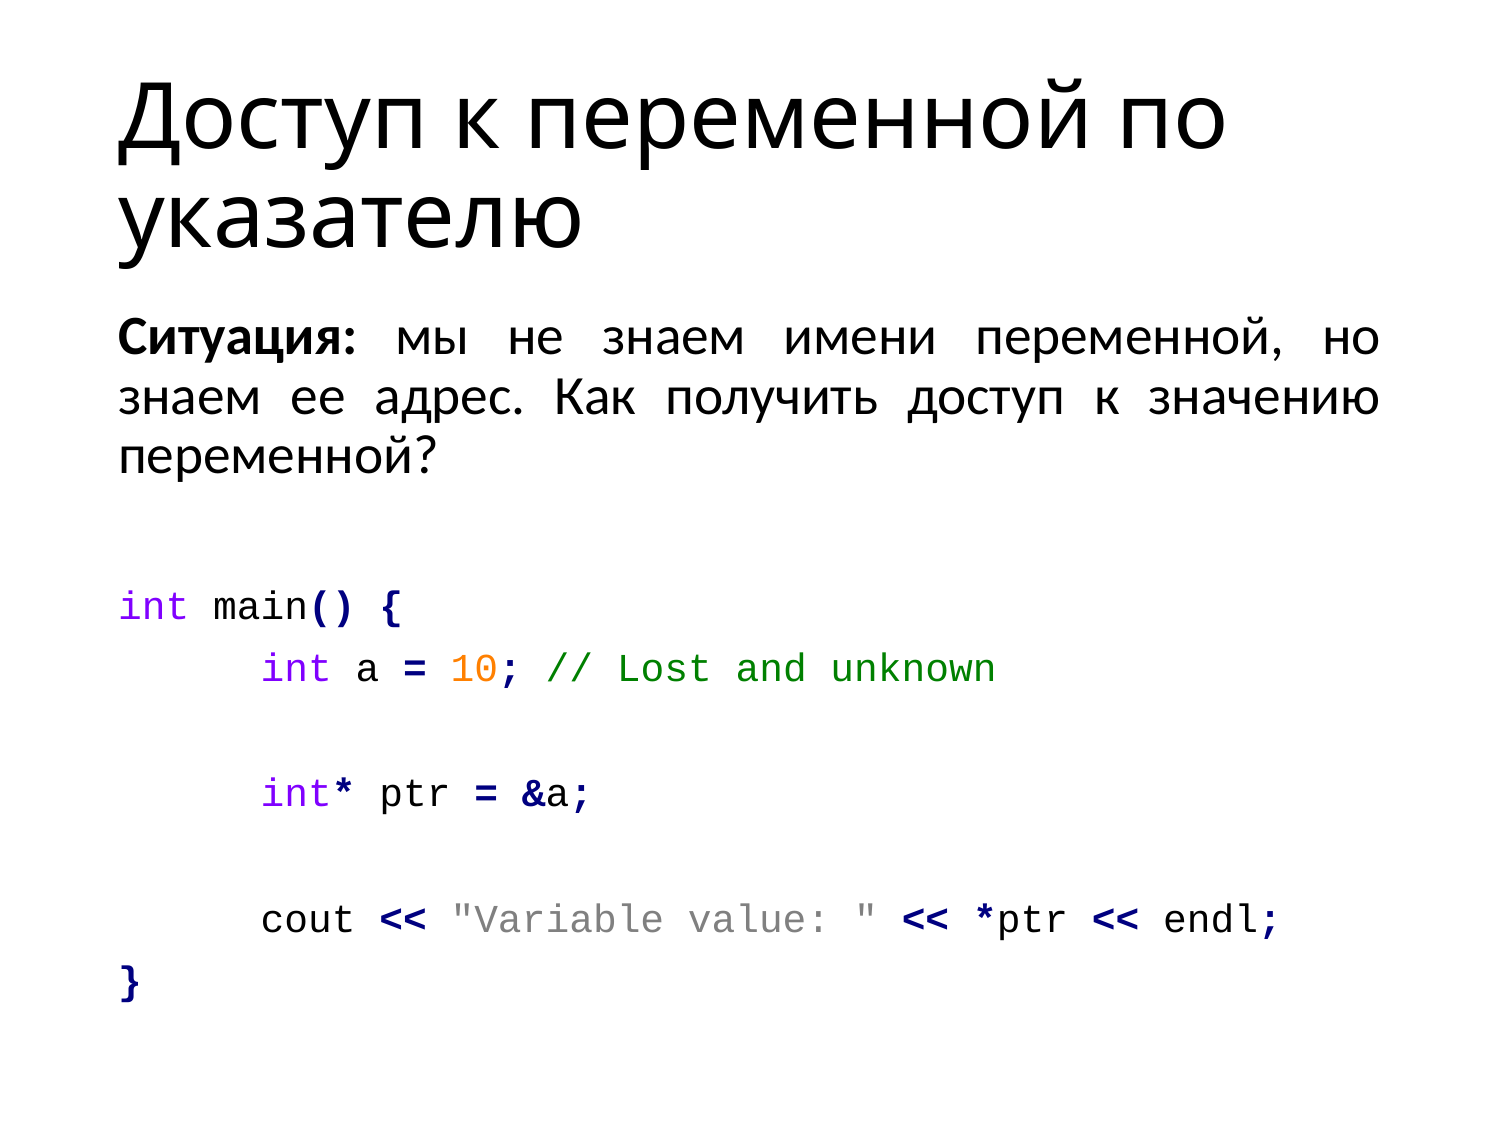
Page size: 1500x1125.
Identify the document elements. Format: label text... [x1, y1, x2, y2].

list Ситуация: мы не знаем имени переменной, но знаем ее адрес. Как получить доступ к значению переменной? int main() { int a = 10; // Lost and unknown int* ptr = &a; cout << "Variable value: " << *ptr << endl; } [103, 299, 1397, 1014]
title Доступ к переменной по указателю [103, 59, 1397, 278]
